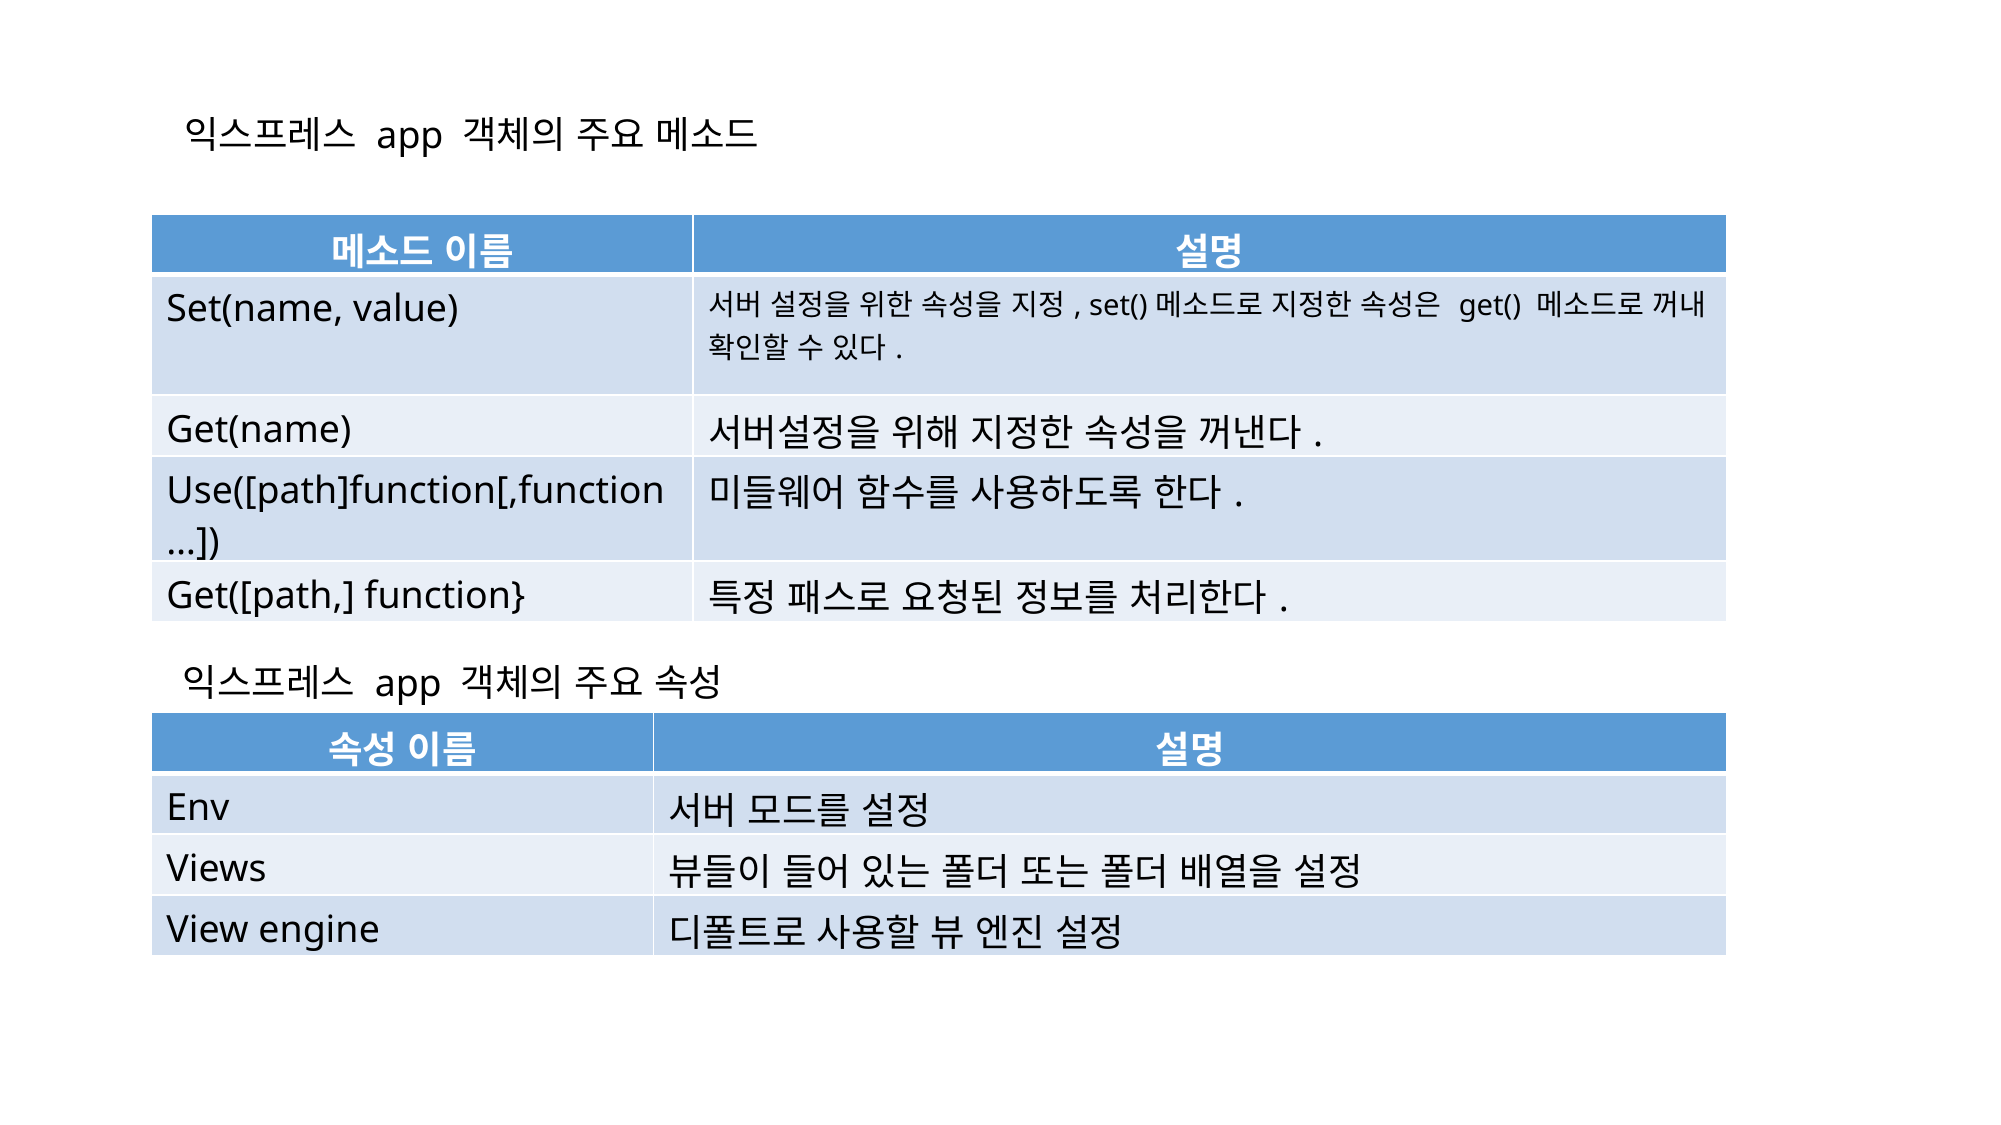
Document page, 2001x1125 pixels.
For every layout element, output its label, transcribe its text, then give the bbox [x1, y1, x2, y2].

text_box 익스프레스 app 객체의 주요 속성 [168, 651, 739, 712]
table_cell Use([path]function[,function…]) [152, 457, 692, 560]
table_header 속성 이름 [152, 713, 653, 771]
table_cell View engine [152, 896, 653, 955]
table_header 설명 [654, 713, 1726, 771]
table_cell Views [152, 835, 653, 894]
table_cell 특정 패스로 요청된 정보를 처리한다. [694, 562, 1726, 621]
table_cell Get([path,] function} [152, 562, 692, 621]
table_cell Get(name) [152, 396, 692, 455]
table_header 설명 [694, 215, 1726, 272]
table_cell Set(name, value) [152, 277, 692, 394]
table_cell 미들웨어 함수를 사용하도록 한다. [694, 457, 1726, 560]
table_cell Env [152, 776, 653, 833]
table_cell 서버 모드를 설정 [654, 776, 1726, 833]
text_box 익스프레스 app 객체의 주요 메소드 [169, 103, 775, 164]
table_cell 서버설정을 위해 지정한 속성을 꺼낸다. [694, 396, 1726, 455]
table_cell 디폴트로 사용할 뷰 엔진 설정 [654, 896, 1726, 955]
table_cell 뷰들이 들어 있는 폴더 또는 폴더 배열을 설정 [654, 835, 1726, 894]
table_cell 서버 설정을 위한 속성을 지정, set()메소드로 지정한 속성은 get() 메소드로 꺼내 확인할 수 있다. [694, 277, 1726, 394]
table_header 메소드 이름 [152, 215, 692, 272]
